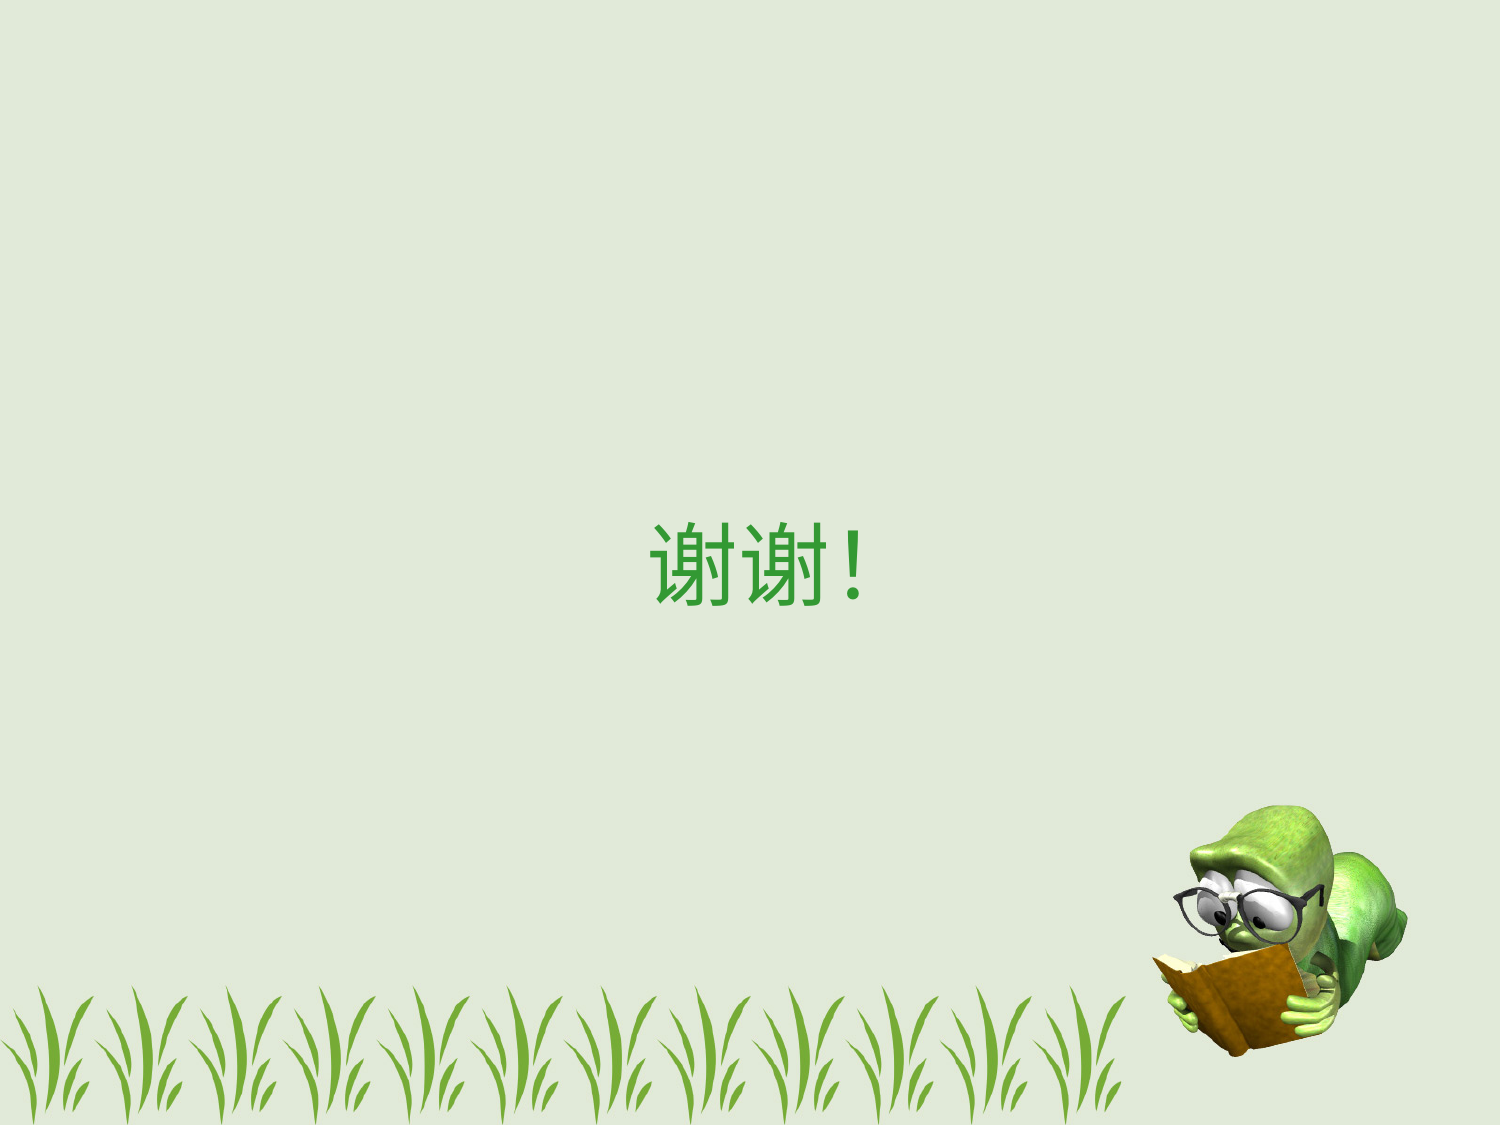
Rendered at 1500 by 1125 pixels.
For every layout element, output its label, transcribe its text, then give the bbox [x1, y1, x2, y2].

title 谢谢！ [631, 481, 931, 644]
picture [0, 0, 1500, 1125]
